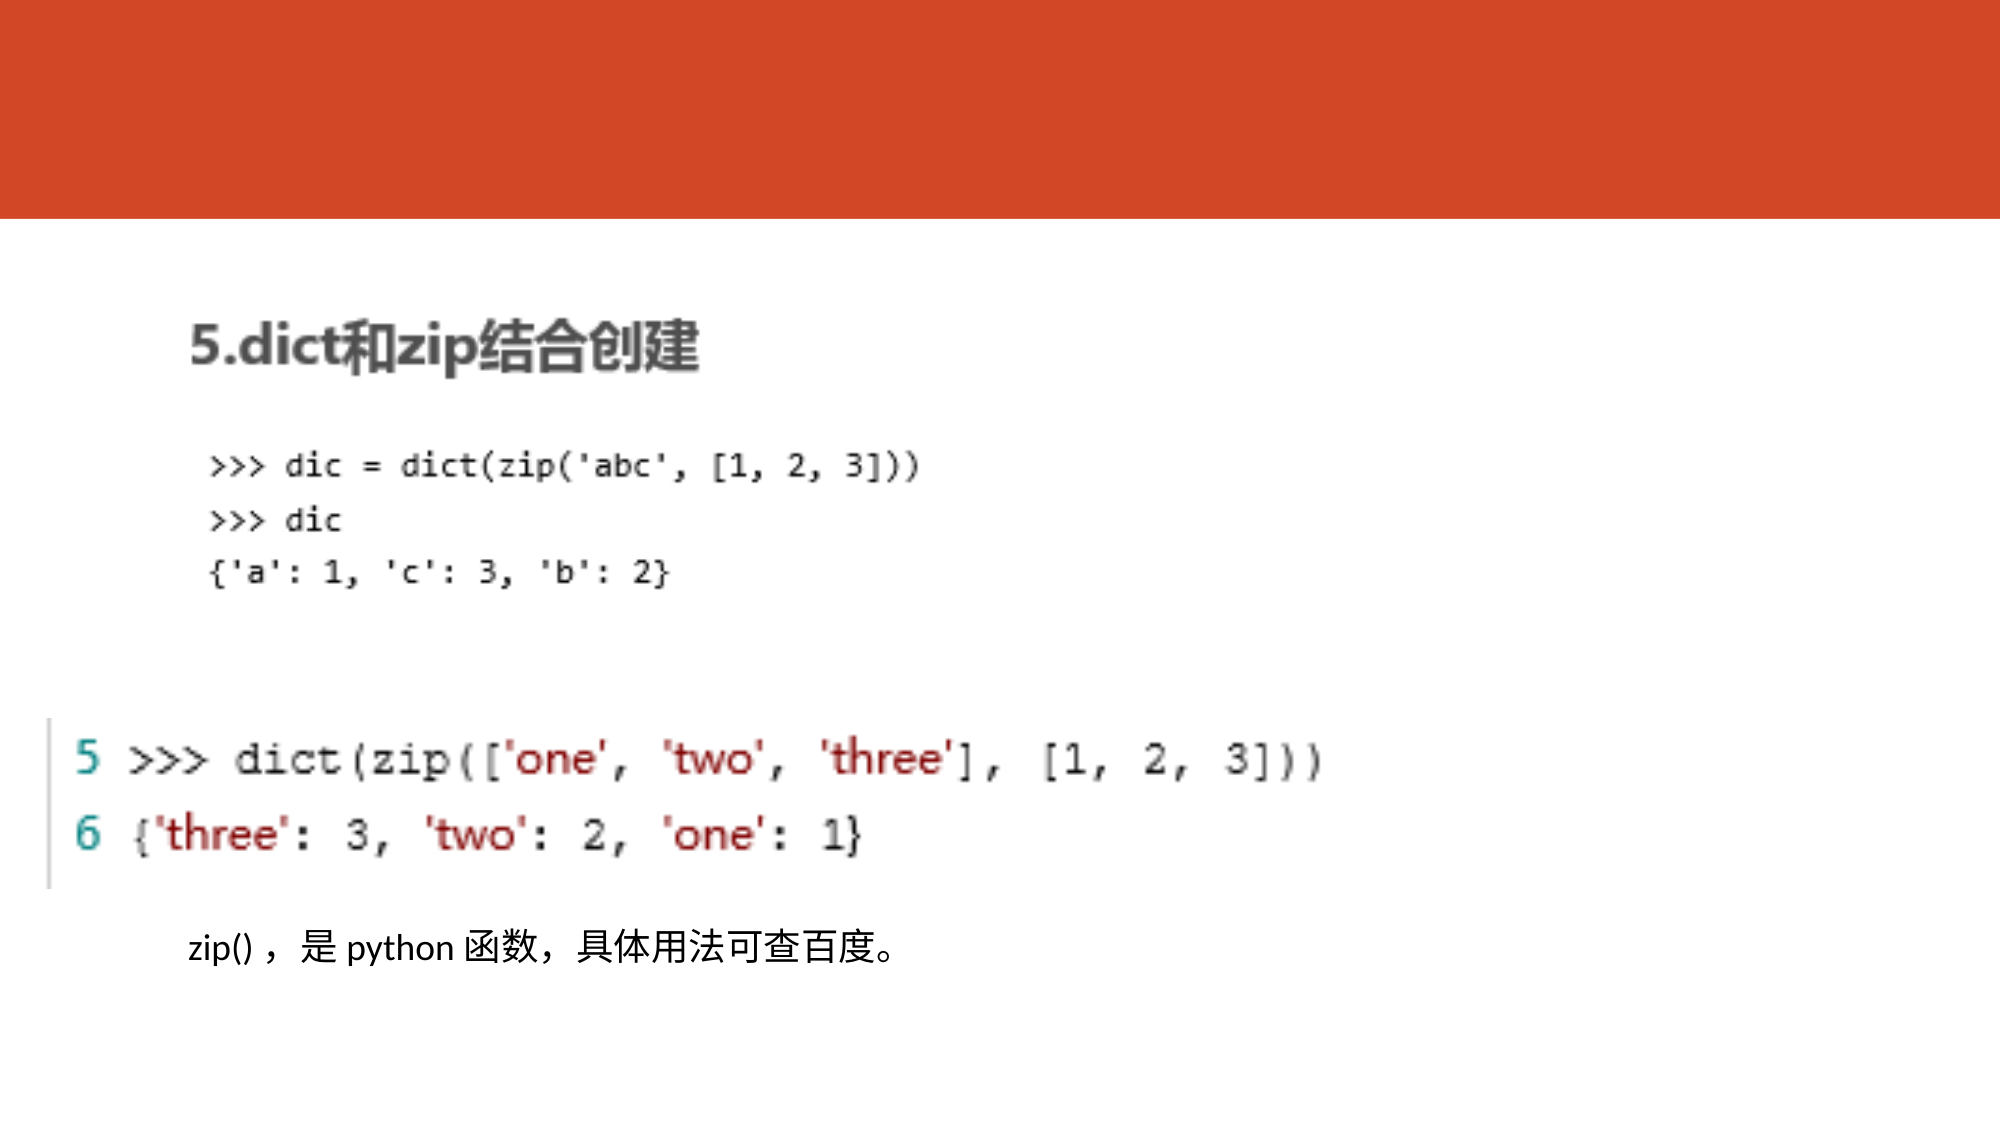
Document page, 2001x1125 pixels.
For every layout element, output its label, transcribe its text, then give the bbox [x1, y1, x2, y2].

picture [137, 299, 1154, 604]
picture [41, 718, 1373, 889]
text_box zip()，是python函数，具体用法可查百度。 [173, 915, 1038, 976]
